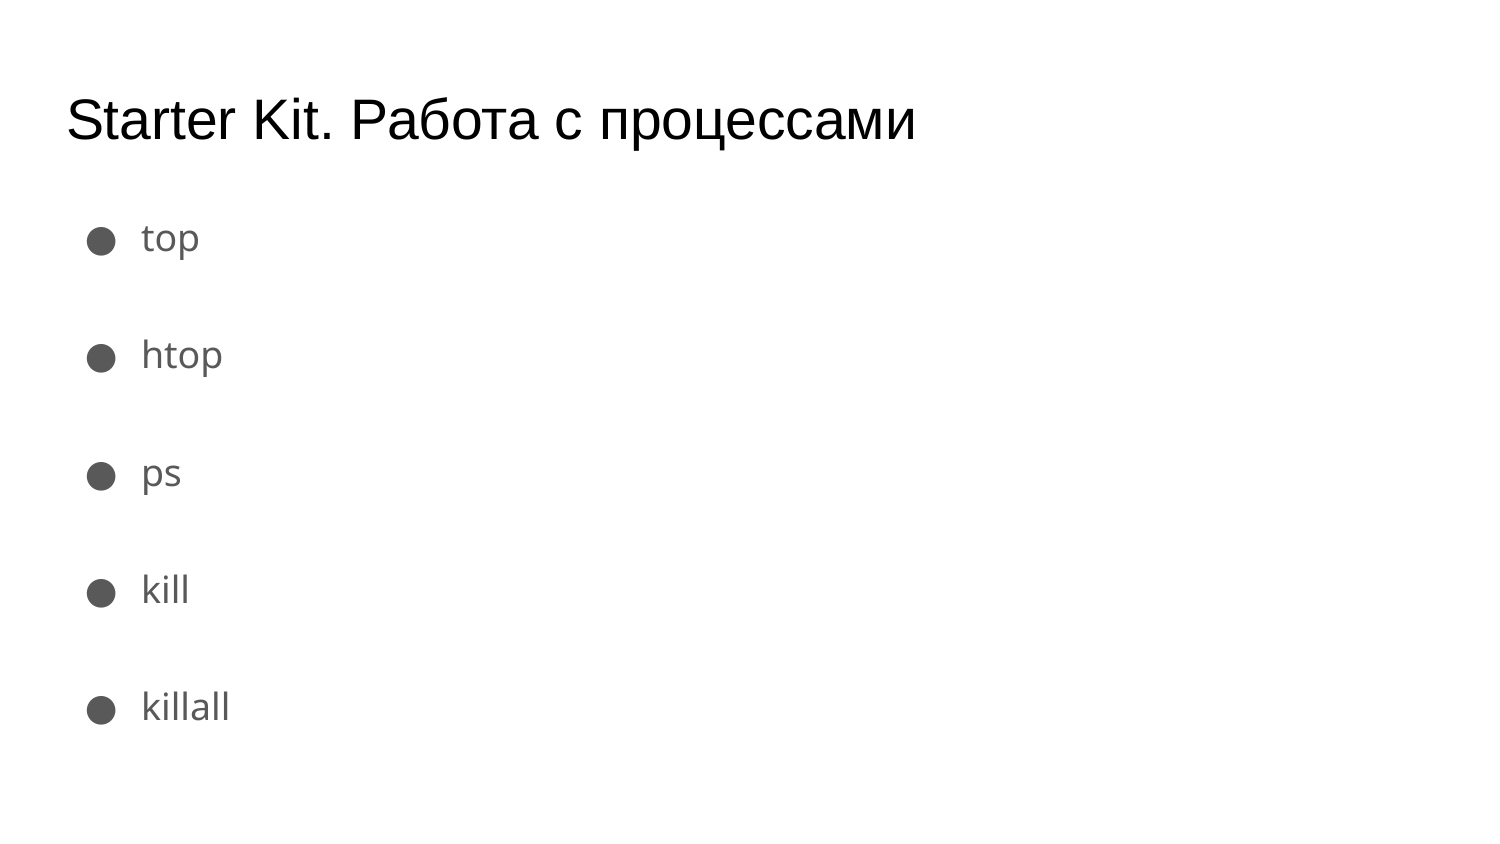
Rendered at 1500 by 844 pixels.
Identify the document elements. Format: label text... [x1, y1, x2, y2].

title Starter Kit. Работа с процессами [51, 72, 1449, 167]
list top htop ps kill killall [51, 189, 1449, 750]
